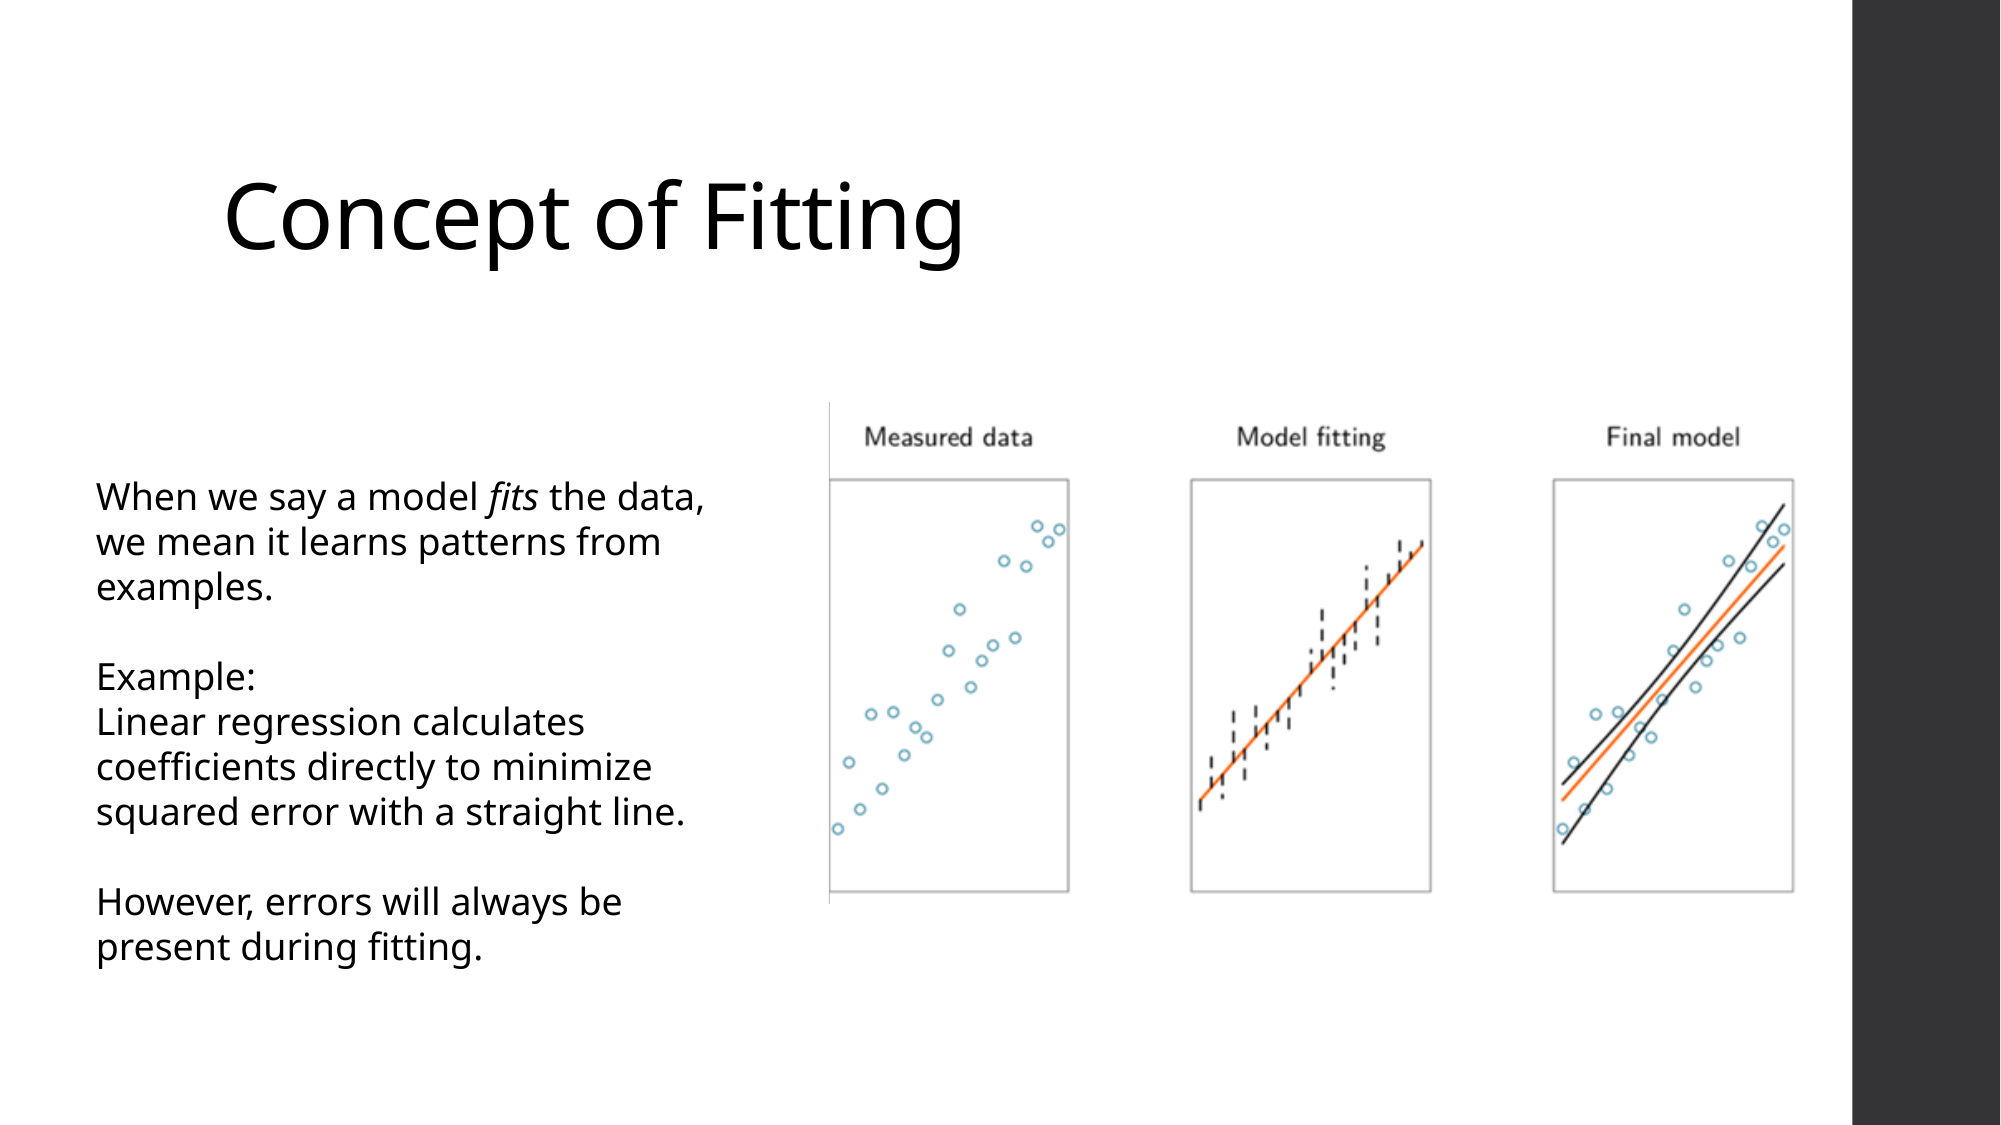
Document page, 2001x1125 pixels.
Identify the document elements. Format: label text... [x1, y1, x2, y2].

text_box When we say a model fits the data, we mean it learns patterns from examples. Example: Linear regression calculates coefficients directly to minimize squared error with a straight line. However, errors will always be present during fitting. [81, 465, 745, 976]
title Concept of Fitting [206, 60, 1797, 278]
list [813, 402, 1813, 904]
